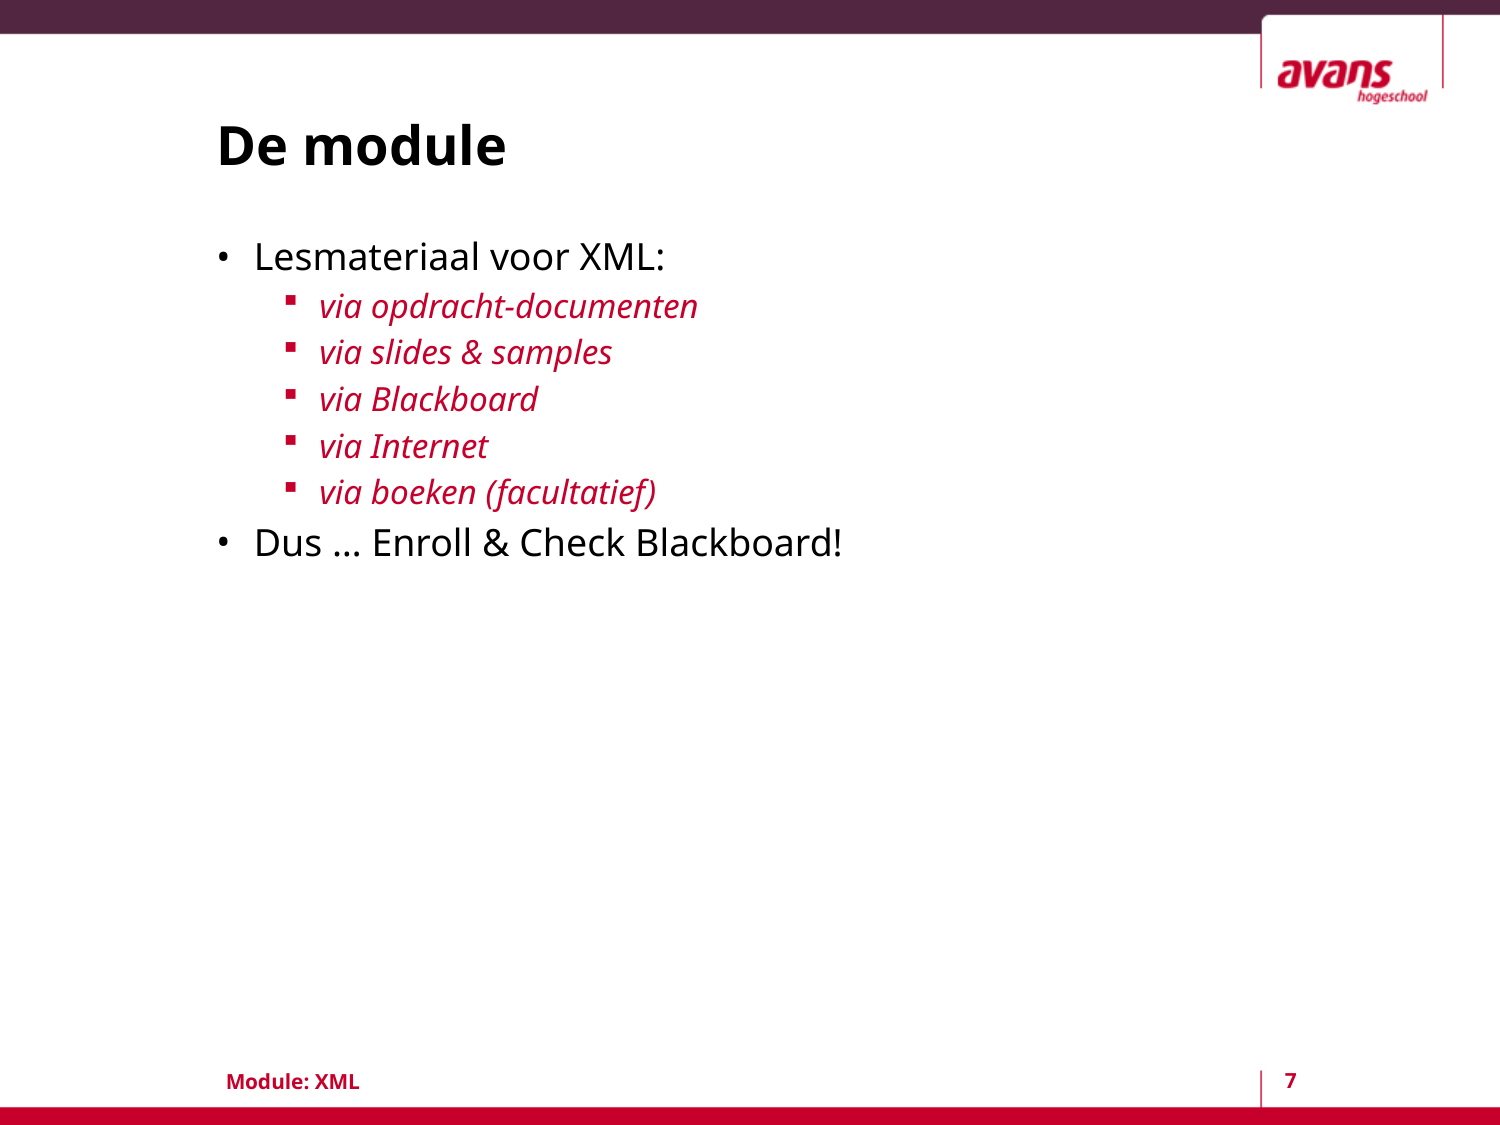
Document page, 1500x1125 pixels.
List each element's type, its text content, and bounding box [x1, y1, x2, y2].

title De module [201, 103, 1314, 200]
slide_number 7 [1269, 1060, 1420, 1103]
picture [0, 0, 1500, 1125]
list Lesmateriaal voor XML: via opdracht-documenten via slides & samples via Blackboard via Internet via boeken (facultatief) Dus … Enroll & Check Blackboard! [201, 225, 1314, 904]
